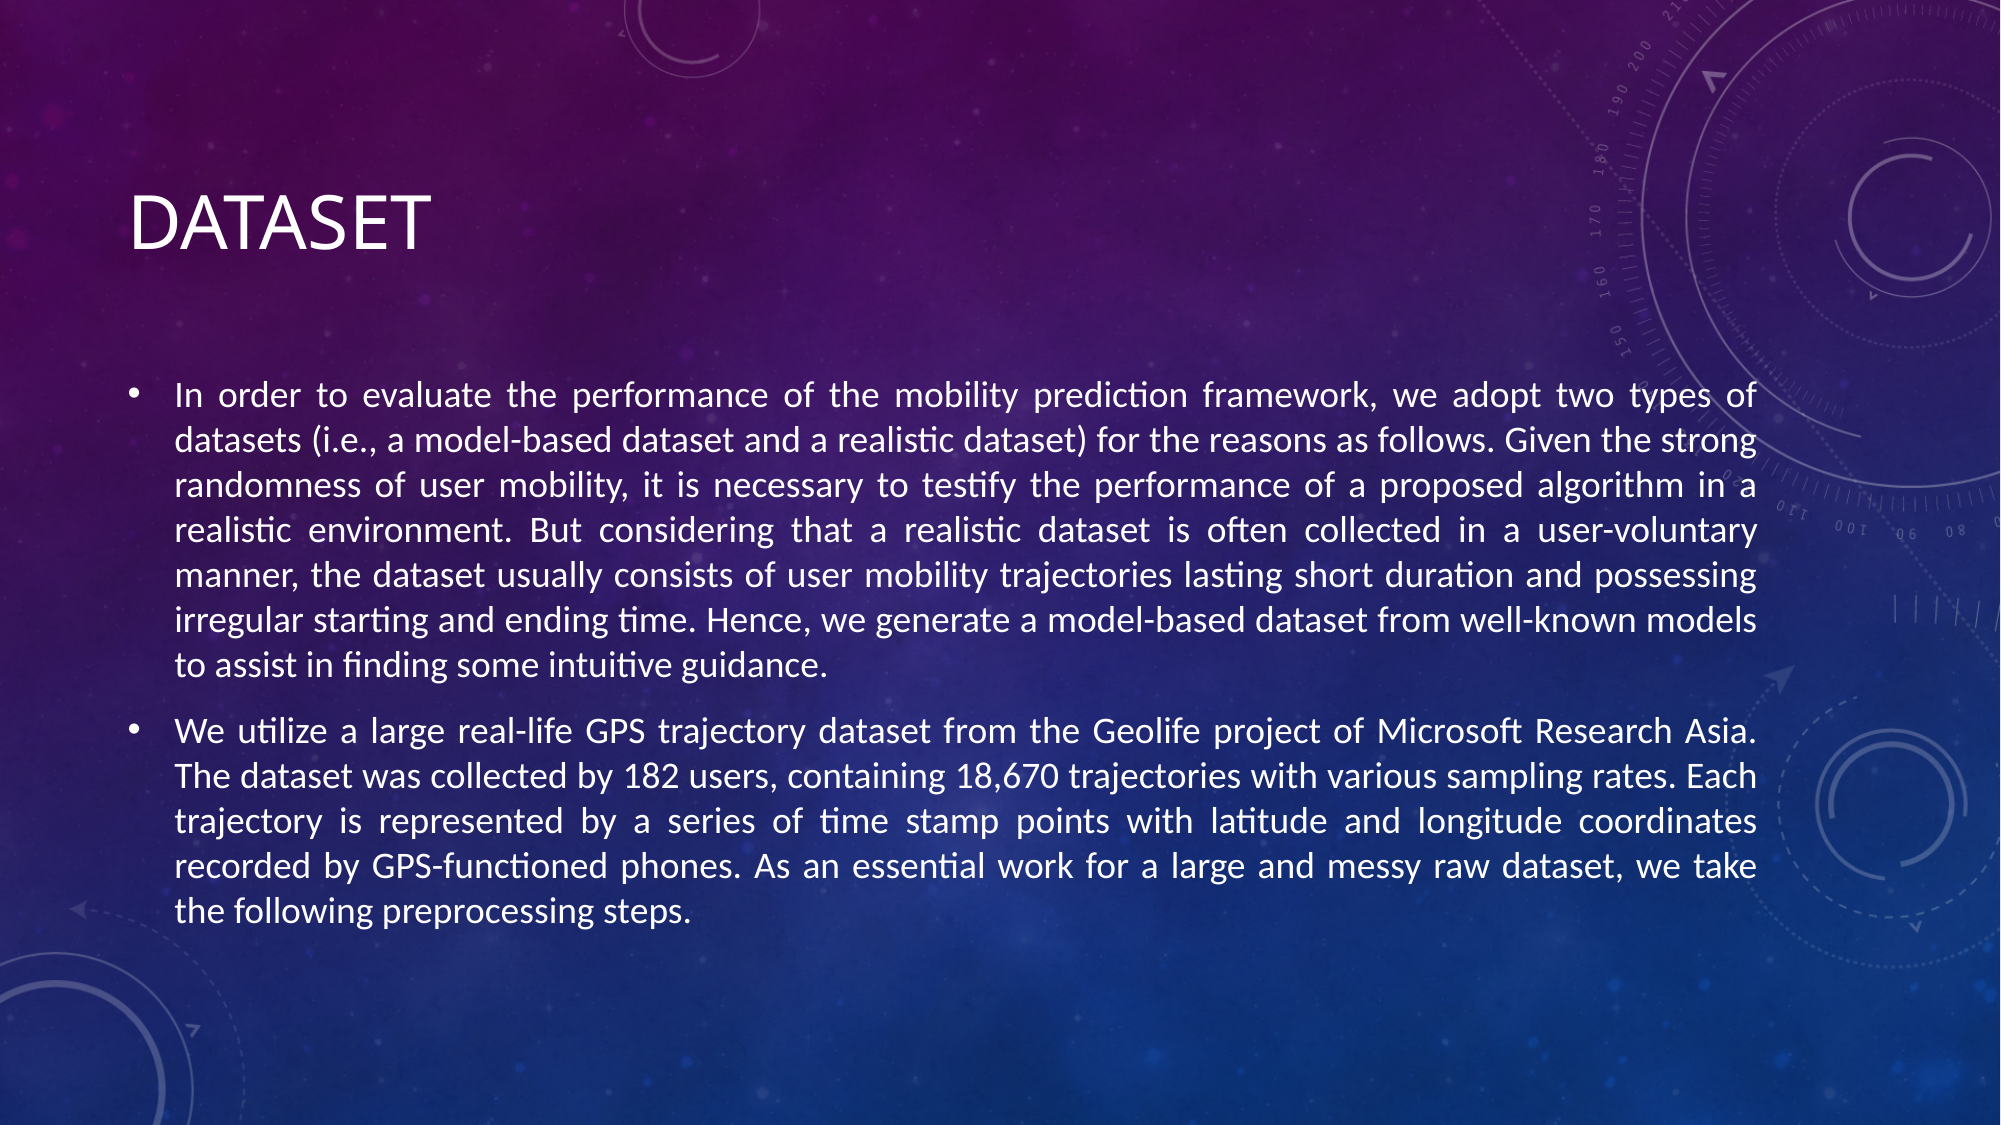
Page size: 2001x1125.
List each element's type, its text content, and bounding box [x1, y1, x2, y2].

title Dataset [112, 99, 1775, 339]
picture [0, 0, 2001, 1125]
list In order to evaluate the performance of the mobility prediction framework, we adopt two types of datasets (i.e., a model-based dataset and a realistic dataset) for the reasons as follows. Given the strong randomness of user mobility, it is necessary to testify the performance of a proposed algorithm in a realistic environment. But considering that a realistic dataset is often collected in a user-voluntary manner, the dataset usually consists of user mobility trajectories lasting short duration and possessing irregular starting and ending time. Hence, we generate a model-based dataset from well-known models to assist in ﬁnding some intuitive guidance. We utilize a large real-life GPS trajectory dataset from the Geolife project of Microsoft Research Asia. The dataset was collected by 182 users, containing 18,670 trajectories with various sampling rates. Each trajectory is represented by a series of time stamp points with latitude and longitude coordinates recorded by GPS-functioned phones. As an essential work for a large and messy raw dataset, we take the following preprocessing steps. [112, 351, 1775, 950]
